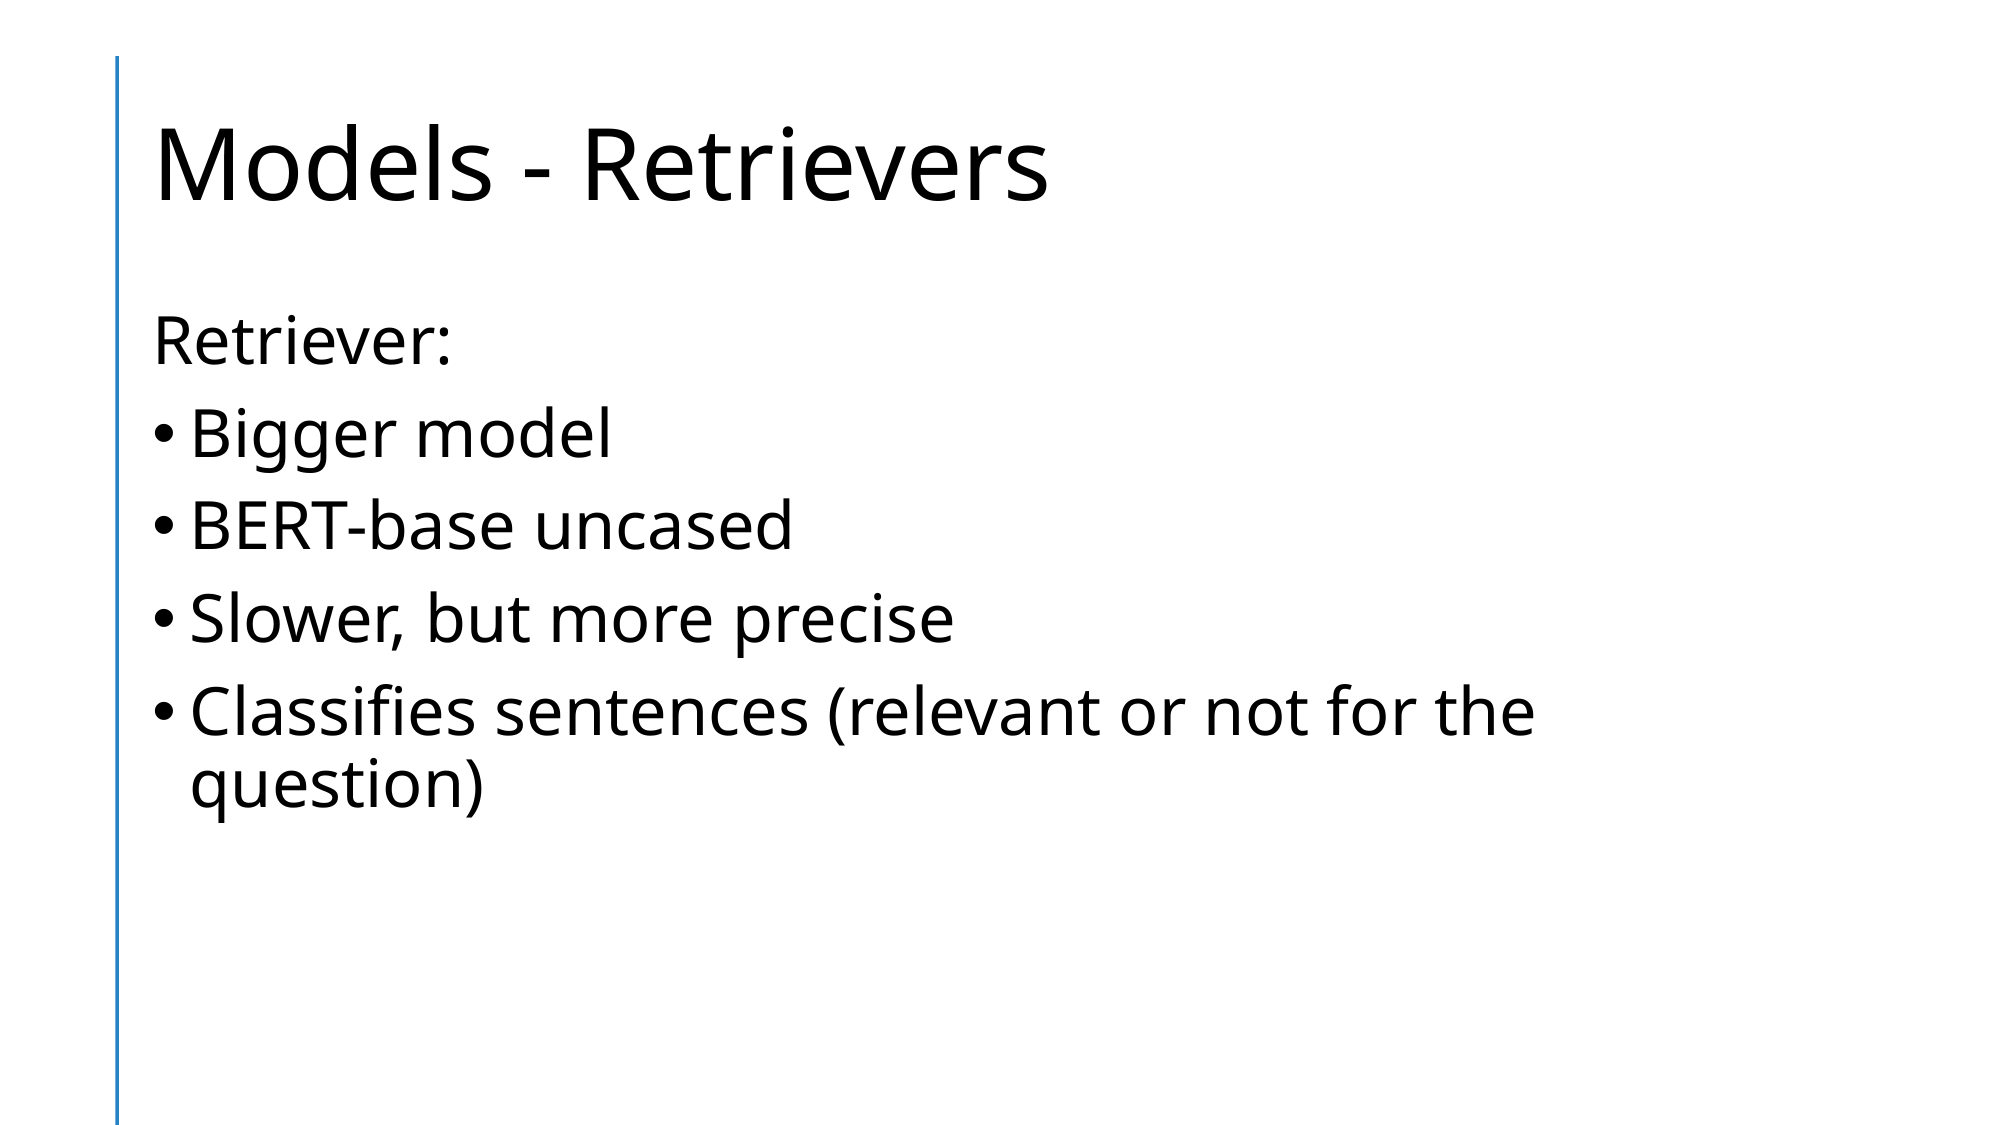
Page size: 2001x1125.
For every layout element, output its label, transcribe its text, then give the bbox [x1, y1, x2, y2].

title Models - Retrievers [137, 59, 1863, 278]
list Retriever: Bigger model BERT-base uncased Slower, but more precise Classifies sentences (relevant or not for the question) [137, 299, 1863, 1014]
